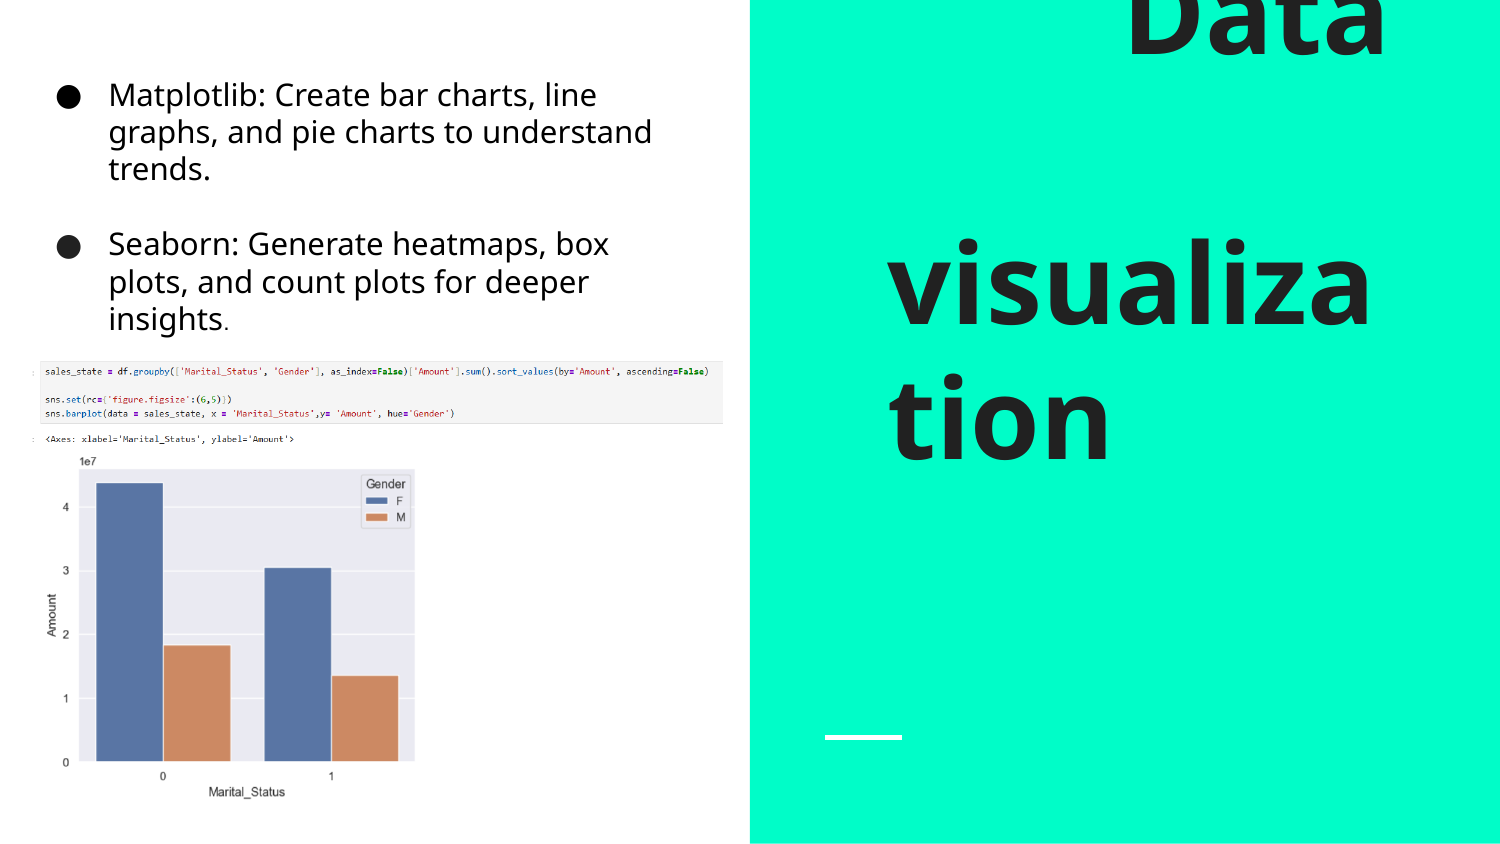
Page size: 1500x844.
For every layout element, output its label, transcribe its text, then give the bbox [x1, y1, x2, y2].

title Data visualization [873, 211, 1406, 633]
picture [32, 357, 724, 812]
subtitle Matplotlib: Create bar charts, line graphs, and pie charts to understand trends. Seaborn: Generate heatmaps, box plots, and count plots for deeper insights. [18, 22, 709, 822]
